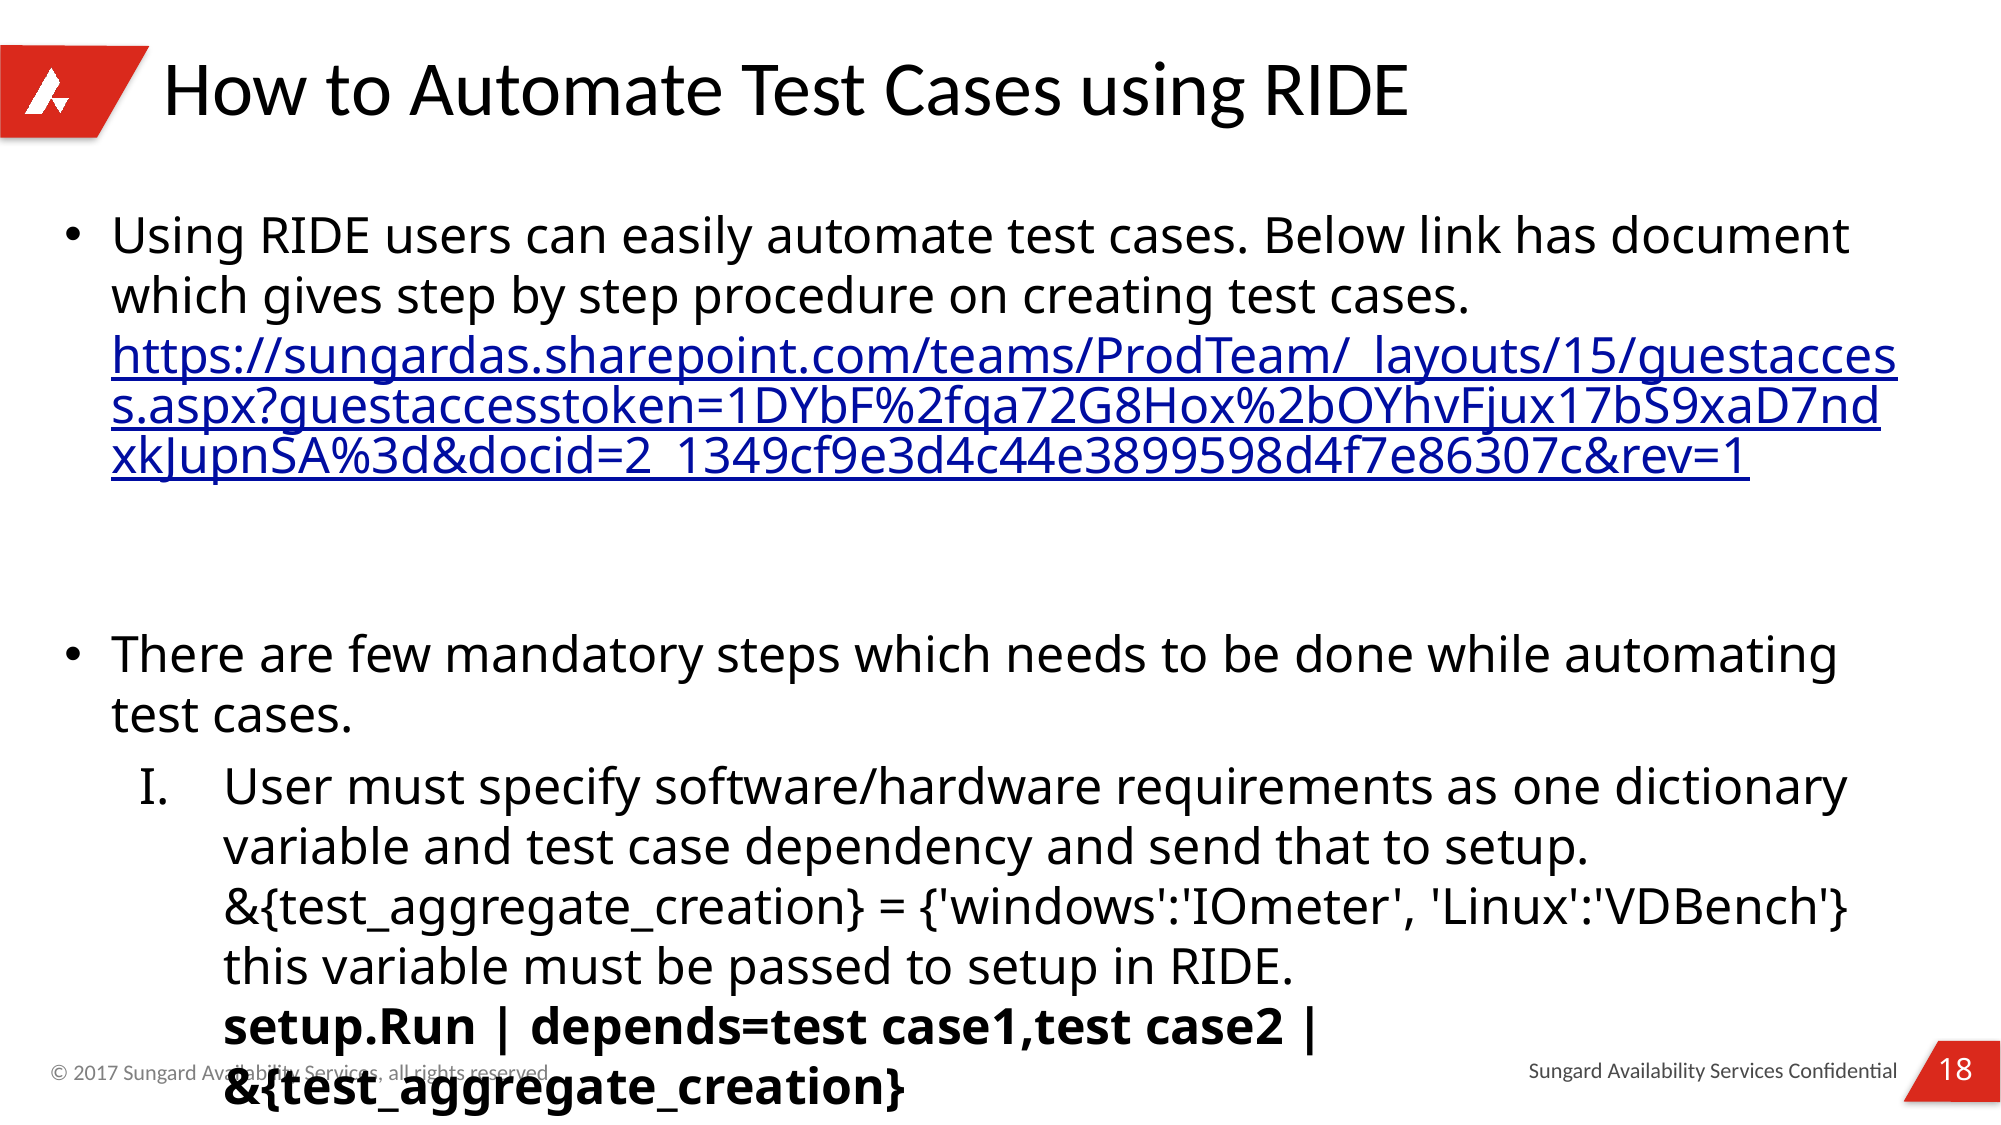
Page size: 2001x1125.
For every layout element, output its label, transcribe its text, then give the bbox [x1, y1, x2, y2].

picture [19, 61, 75, 123]
footer Sungard Availability Services Confidential [1468, 1049, 1914, 1097]
list Using RIDE users can easily automate test cases. Below link has document which gives step by step procedure on creating test cases. https://sungardas.sharepoint.com/teams/ProdTeam/_layouts/15/guestaccess.aspx?guestaccesstoken=1DYbF%2fqa72G8Hox%2bOYhvFjux17bS9xaD7ndxkJupnSA%3d&docid=2_1349cf9e3d4c44e3899598d4f7e86307c&rev=1 There are few mandatory steps which needs to be done while automating test cases. User must specify software/hardware requirements as one dictionary variable and test case dependency and send that to setup. &{test_aggregate_creation} = {'windows':'IOmeter', 'Linux':'VDBench'} this variable must be passed to setup in RIDE. setup.Run | depends=test case1,test case2 | &{test_aggregate_creation} Also user must run Teardown.Run in teardown field [49, 196, 1921, 954]
title How to Automate Test Cases using RIDE [97, 48, 1627, 139]
